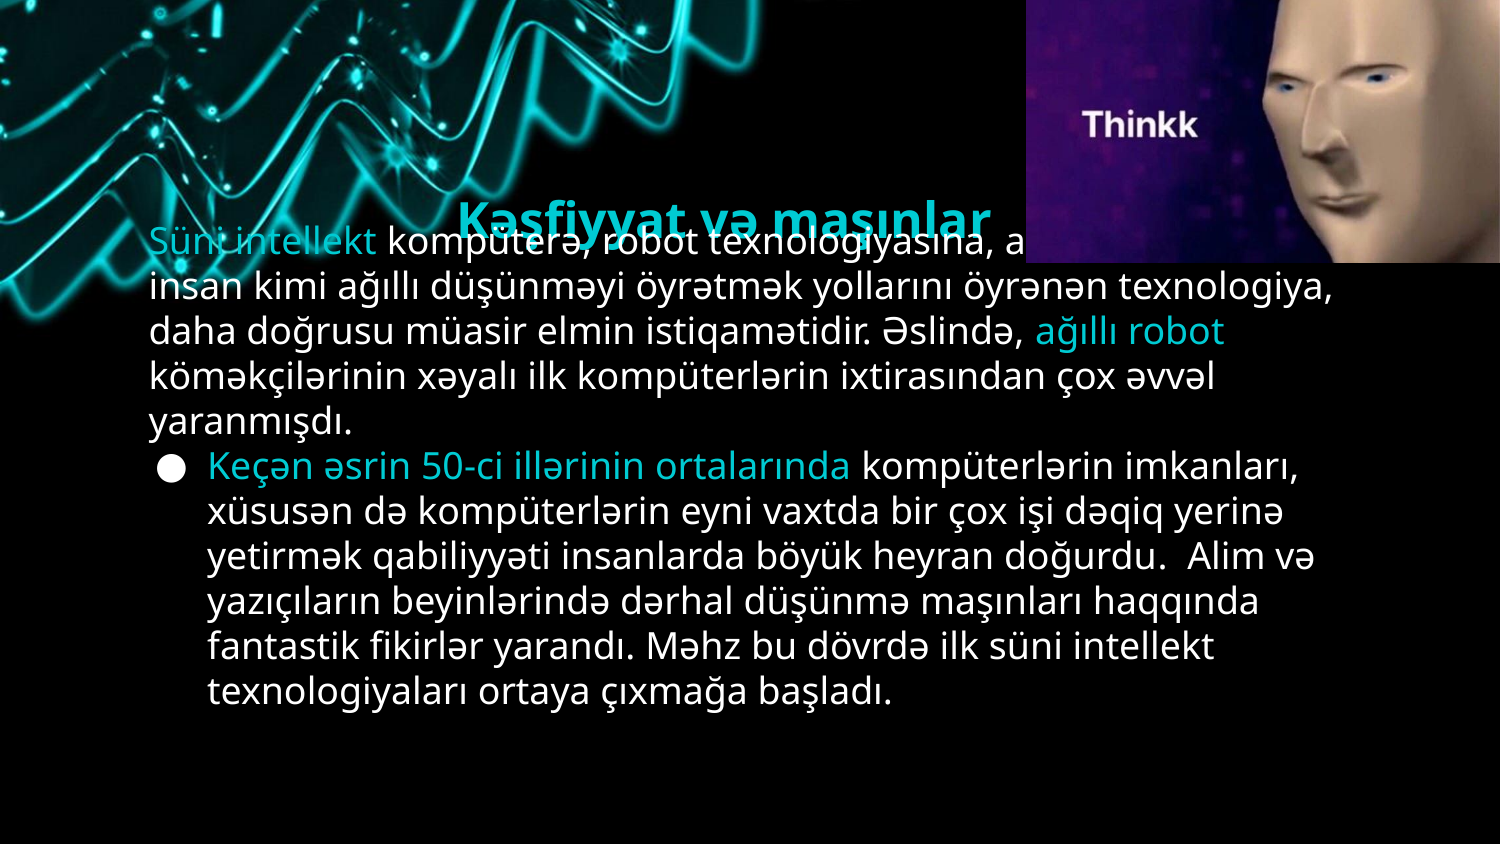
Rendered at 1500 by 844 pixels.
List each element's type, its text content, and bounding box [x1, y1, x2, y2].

list Süni intellekt kompüterə, robot texnologiyasına, analitik sistemə insan kimi ağıllı düşünməyi öyrətmək yollarını öyrənən texnologiya, daha doğrusu müasir elmin istiqamətidir. Əslində, ağıllı robot köməkçilərinin xəyalı ilk kompüterlərin ixtirasından çox əvvəl yaranmışdı. Keçən əsrin 50-ci illərinin ortalarında kompüterlərin imkanları, xüsusən də kompüterlərin eyni vaxtda bir çox işi dəqiq yerinə yetirmək qabiliyyəti insanlarda böyük heyran doğurdu. Alim və yazıçıların beyinlərində dərhal düşünmə maşınları haqqında fantastik fikirlər yarandı. Məhz bu dövrdə ilk süni intellekt texnologiyaları ortaya çıxmağa başladı. [116, 235, 1383, 757]
picture [0, 0, 1500, 844]
title Kəşfiyyat və maşınlar [308, 169, 1008, 235]
